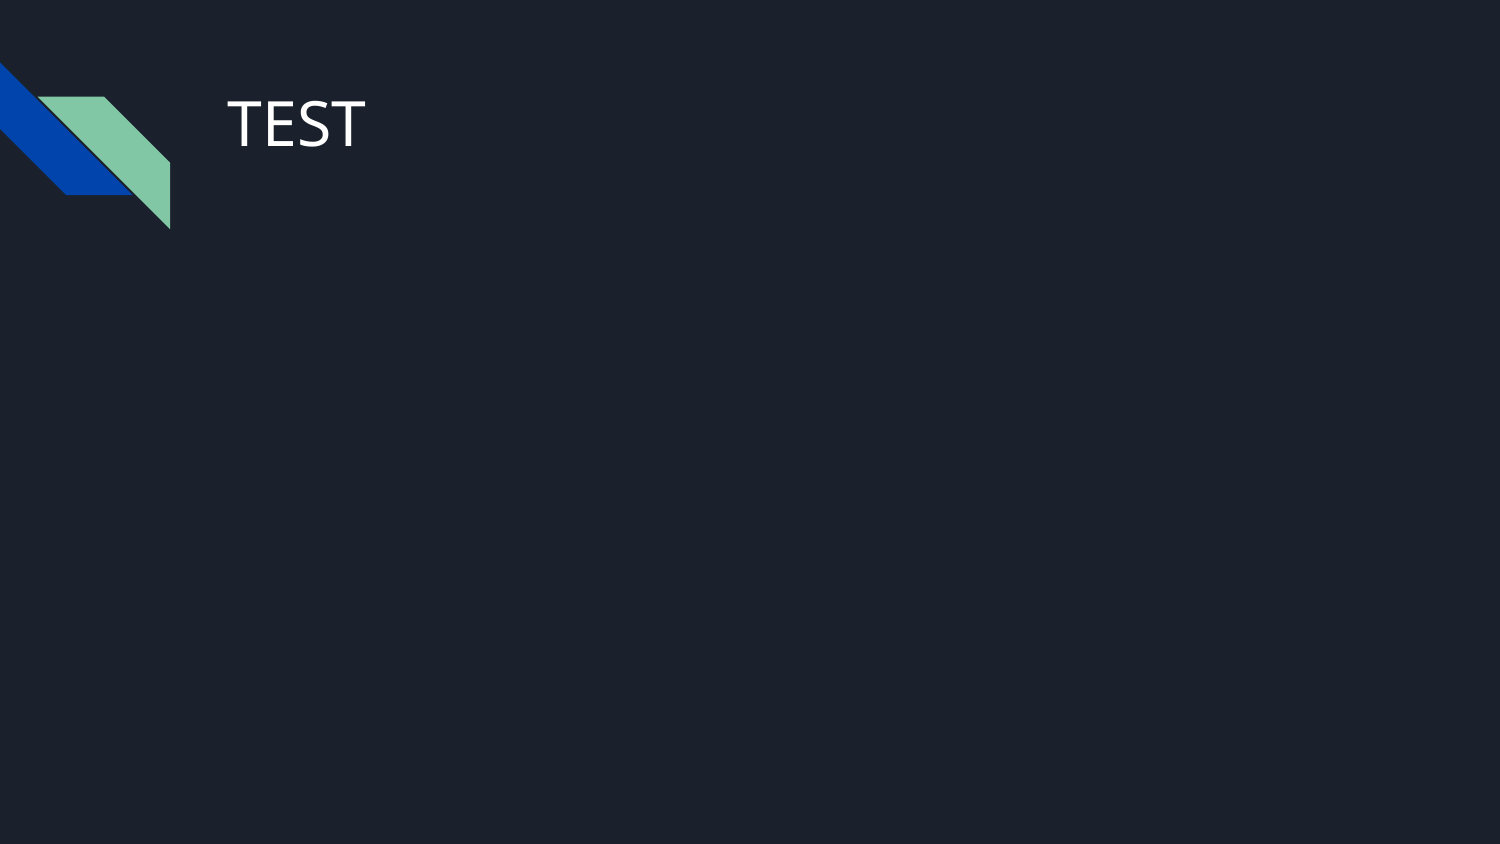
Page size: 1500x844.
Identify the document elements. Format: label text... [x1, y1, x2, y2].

title TEST [212, 64, 1368, 215]
